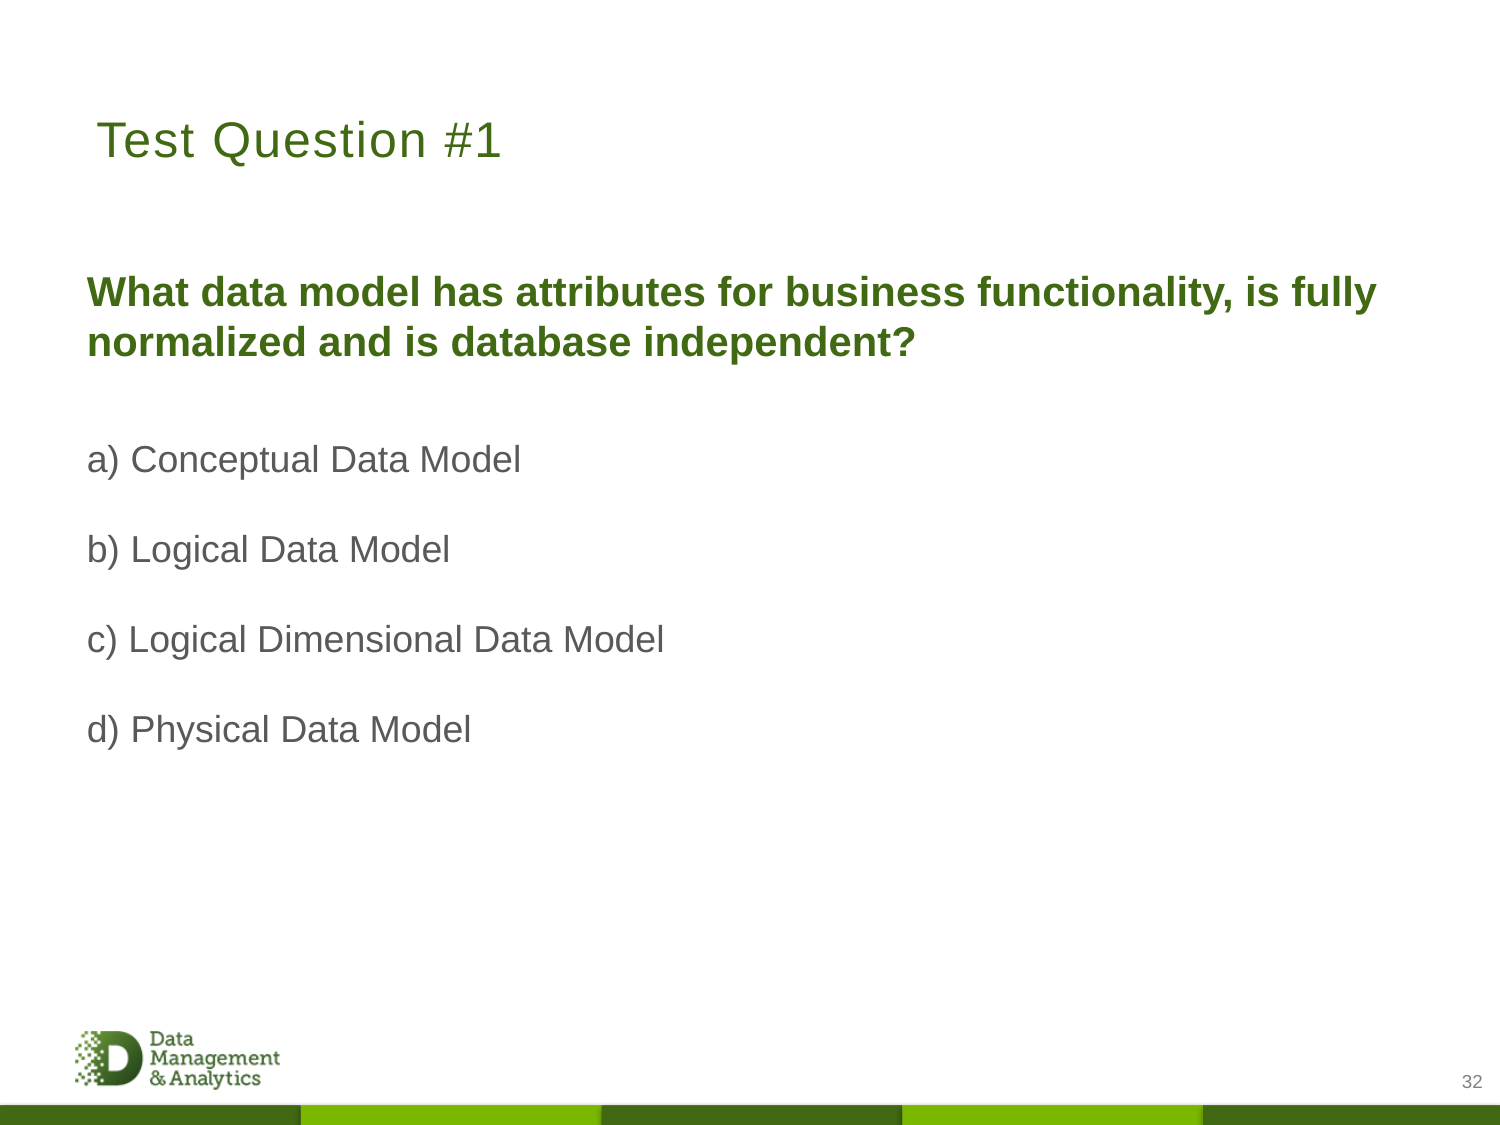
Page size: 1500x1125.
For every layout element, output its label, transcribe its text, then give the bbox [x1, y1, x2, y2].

text_box What data model has attributes for business functionality, is fully normalized and is database independent? a) Conceptual Data Model b) Logical Data Model c) Logical Dimensional Data Model d) Physical Data Model [72, 257, 1435, 798]
picture [75, 1031, 280, 1090]
slide_number 32 [1397, 1062, 1498, 1093]
title Test Question #1 [81, 55, 1425, 168]
